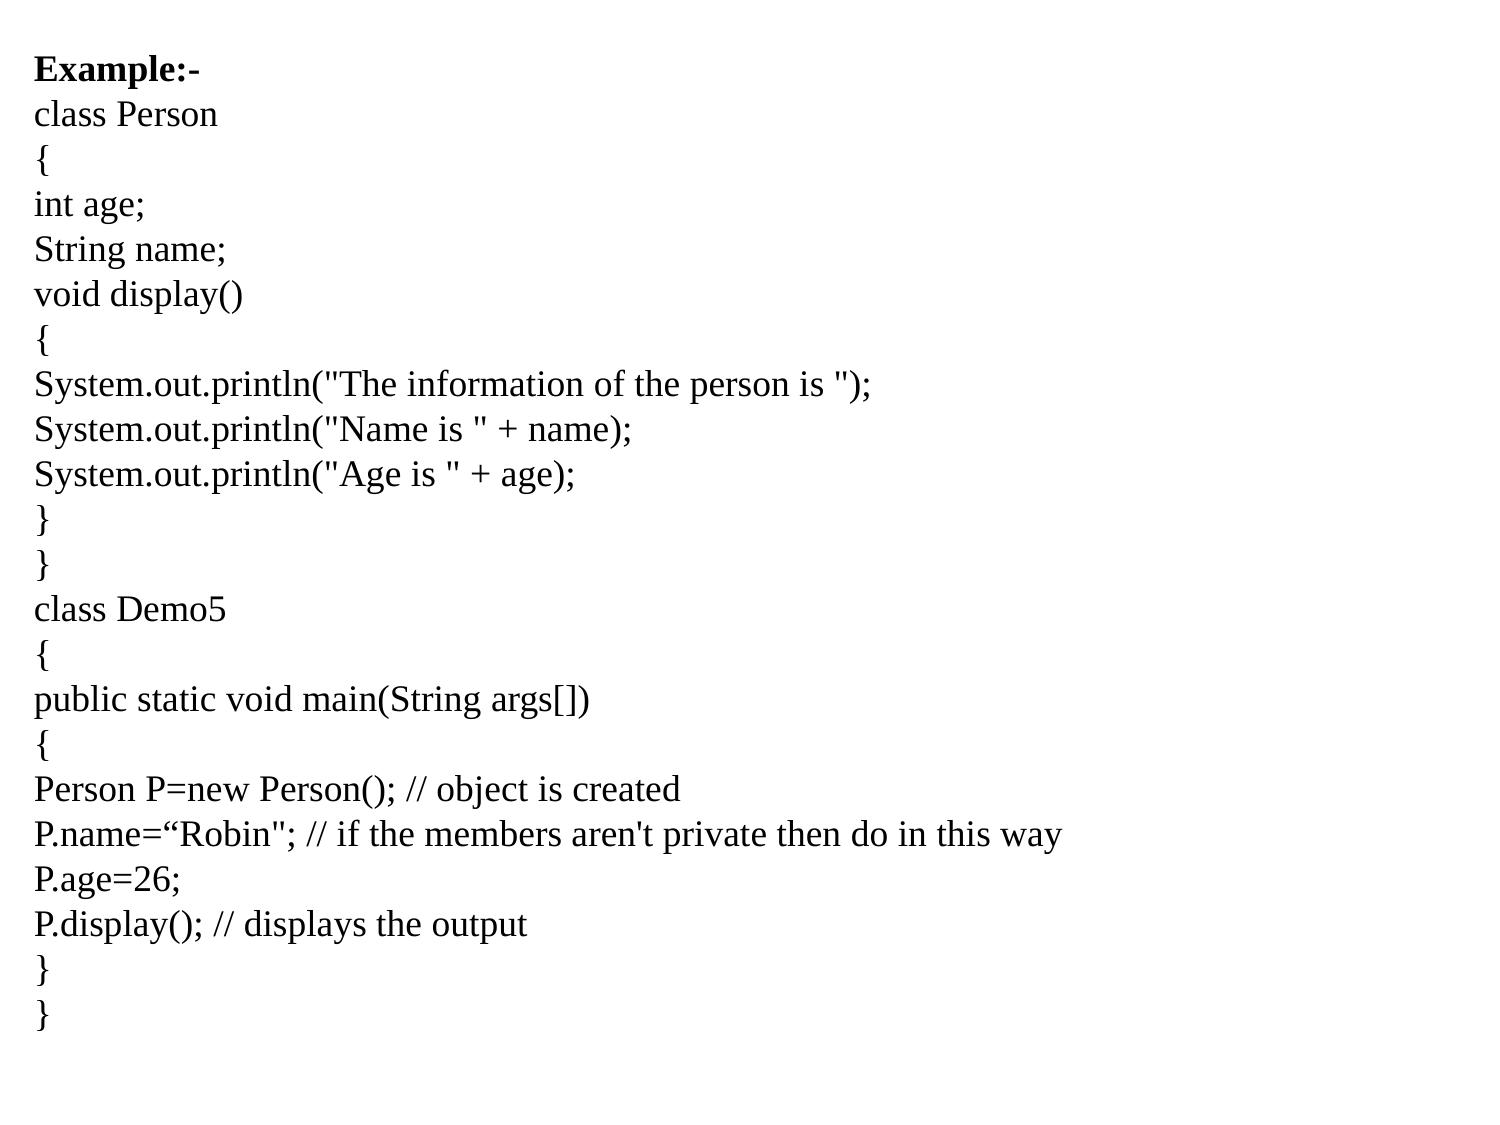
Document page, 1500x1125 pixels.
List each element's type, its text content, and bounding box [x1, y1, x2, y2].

text_box Example:- class Person { int age; String name; void display() { System.out.println("The information of the person is "); System.out.println("Name is " + name); System.out.println("Age is " + age); } } class Demo5 { public static void main(String args[]) { Person P=new Person(); // object is created P.name=“Robin"; // if the members aren't private then do in this way P.age=26; P.display(); // displays the output } } [19, 36, 1468, 1042]
